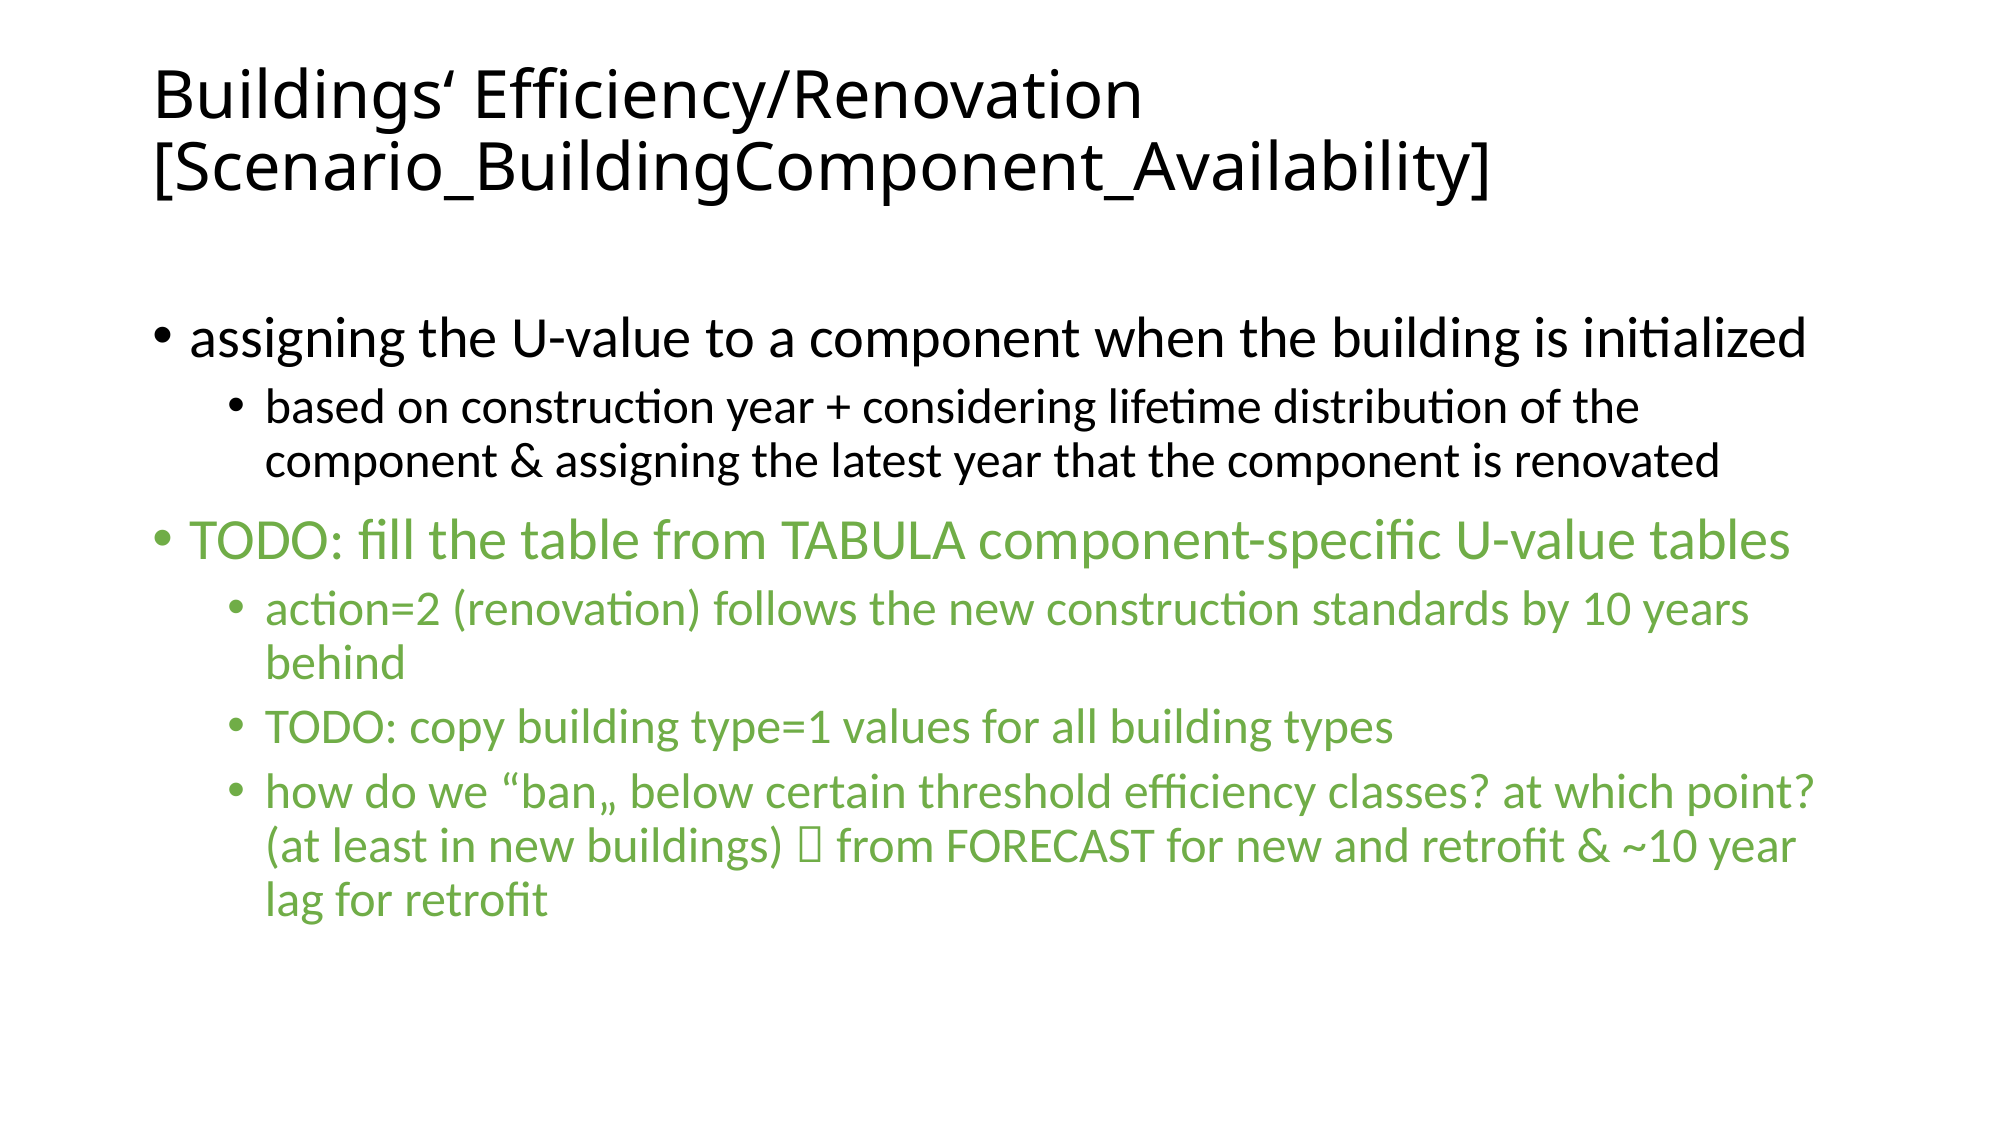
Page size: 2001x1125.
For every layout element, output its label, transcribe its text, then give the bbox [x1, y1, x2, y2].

title Buildings‘ Efficiency/Renovation [Scenario_BuildingComponent_Availability] [137, 59, 1863, 207]
list assigning the U-value to a component when the building is initialized based on construction year + considering lifetime distribution of the component & assigning the latest year that the component is renovated TODO: fill the table from TABULA component-specific U-value tables action=2 (renovation) follows the new construction standards by 10 years behind TODO: copy building type=1 values for all building types how do we “ban„ below certain threshold efficiency classes? at which point? (at least in new buildings)  from FORECAST for new and retrofit & ~10 year lag for retrofit [137, 299, 1863, 1014]
